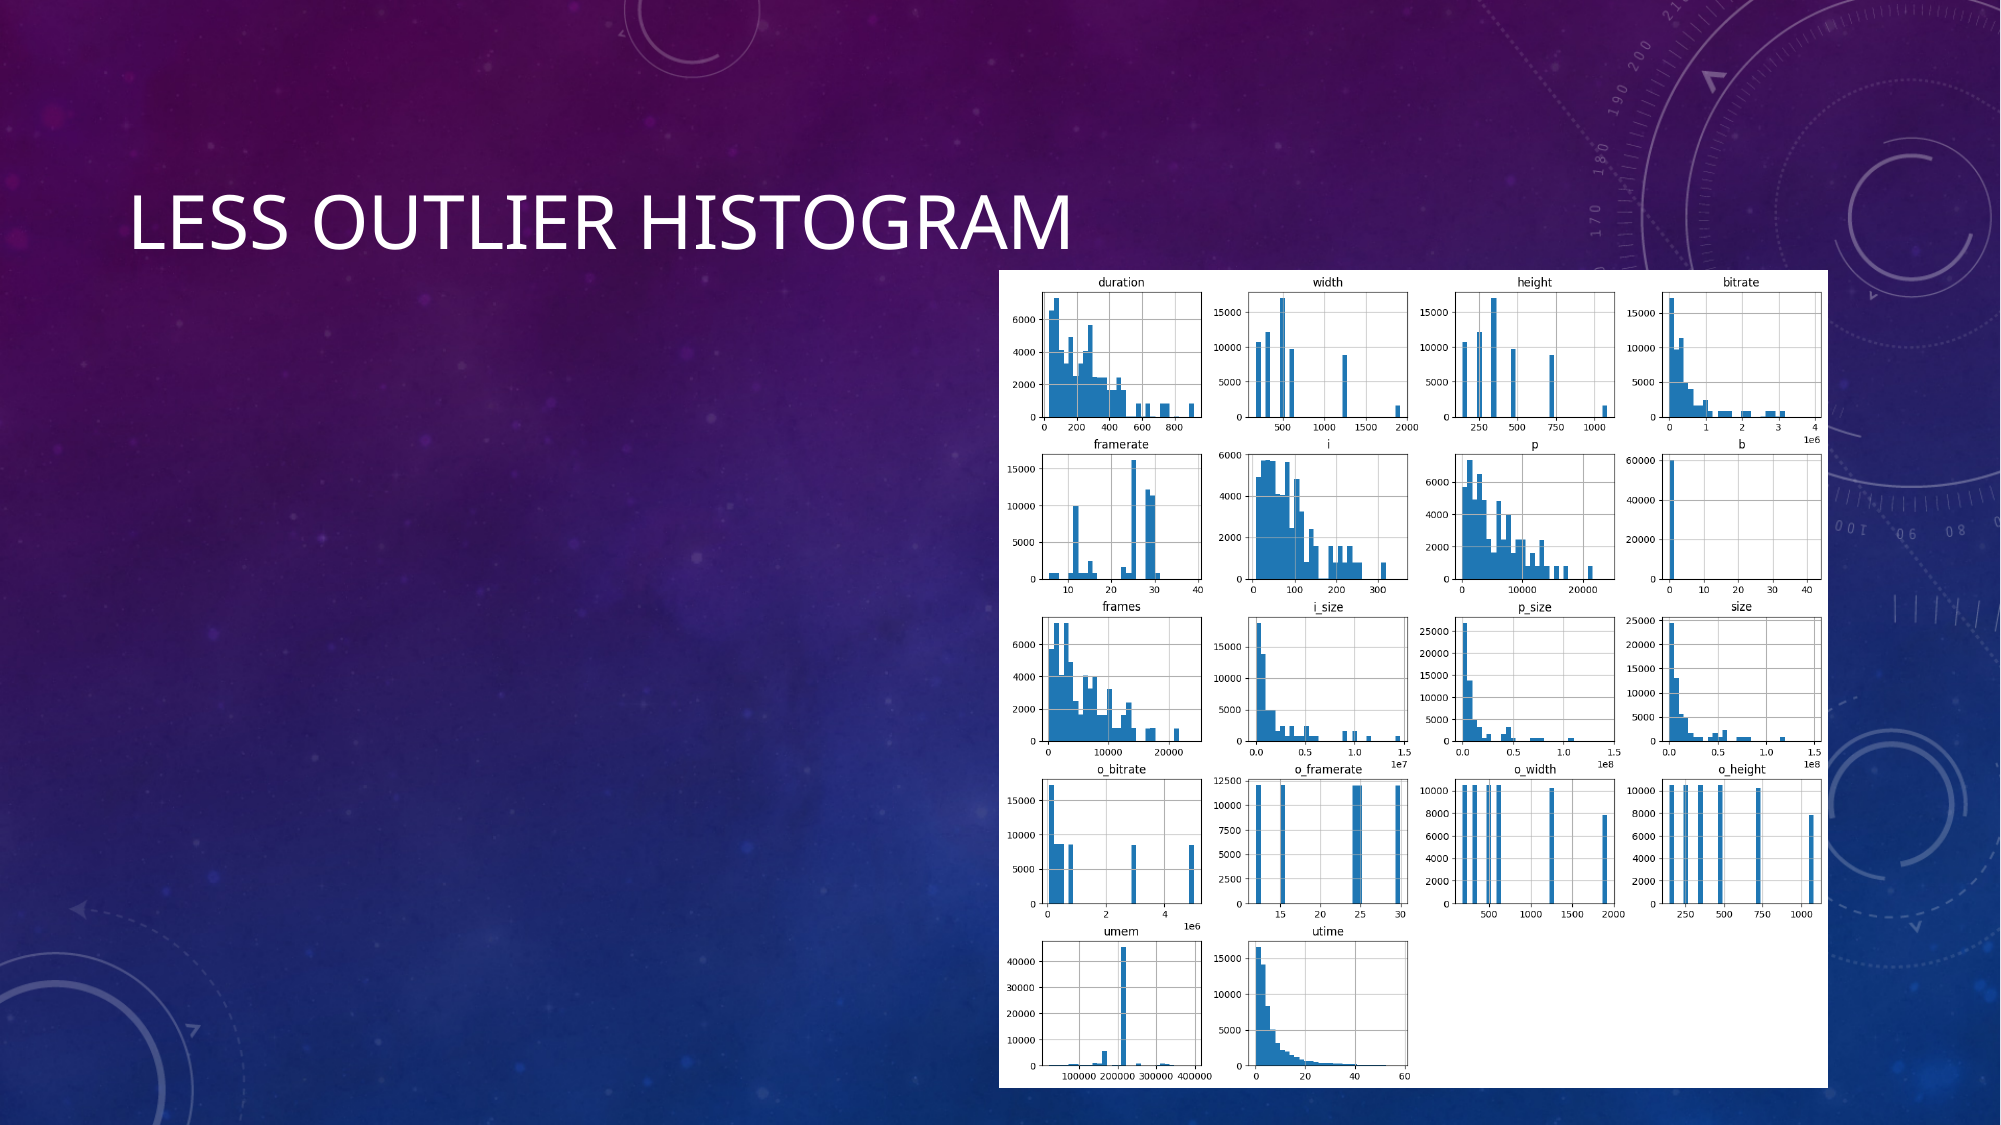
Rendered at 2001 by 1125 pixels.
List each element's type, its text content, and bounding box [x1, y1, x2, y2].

picture [0, 0, 2001, 1125]
title Less outlier histogram [112, 99, 1775, 339]
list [999, 270, 1828, 1088]
